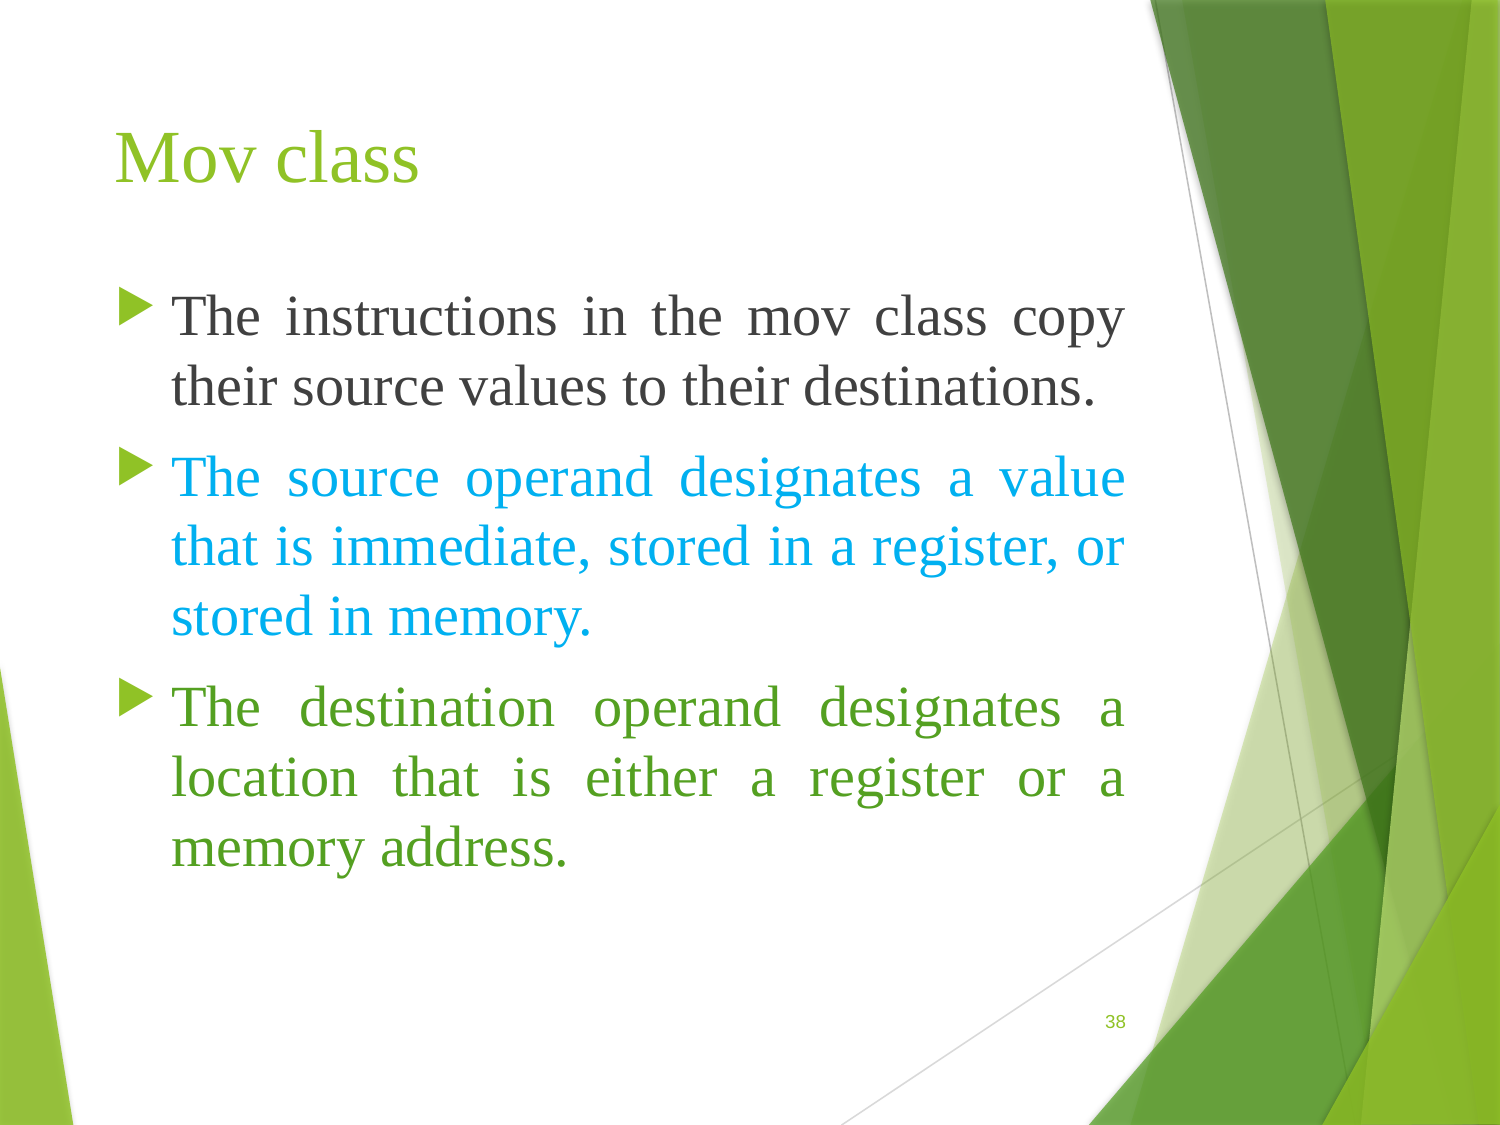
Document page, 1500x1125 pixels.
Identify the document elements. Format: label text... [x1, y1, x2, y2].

list The instructions in the mov class copy their source values to their destinations. The source operand designates a value that is immediate, stored in a register, or stored in memory. The destination operand designates a location that is either a register or a memory address. [99, 269, 1142, 907]
slide_number 38 [1057, 991, 1142, 1051]
title Mov class [99, 99, 1142, 224]
